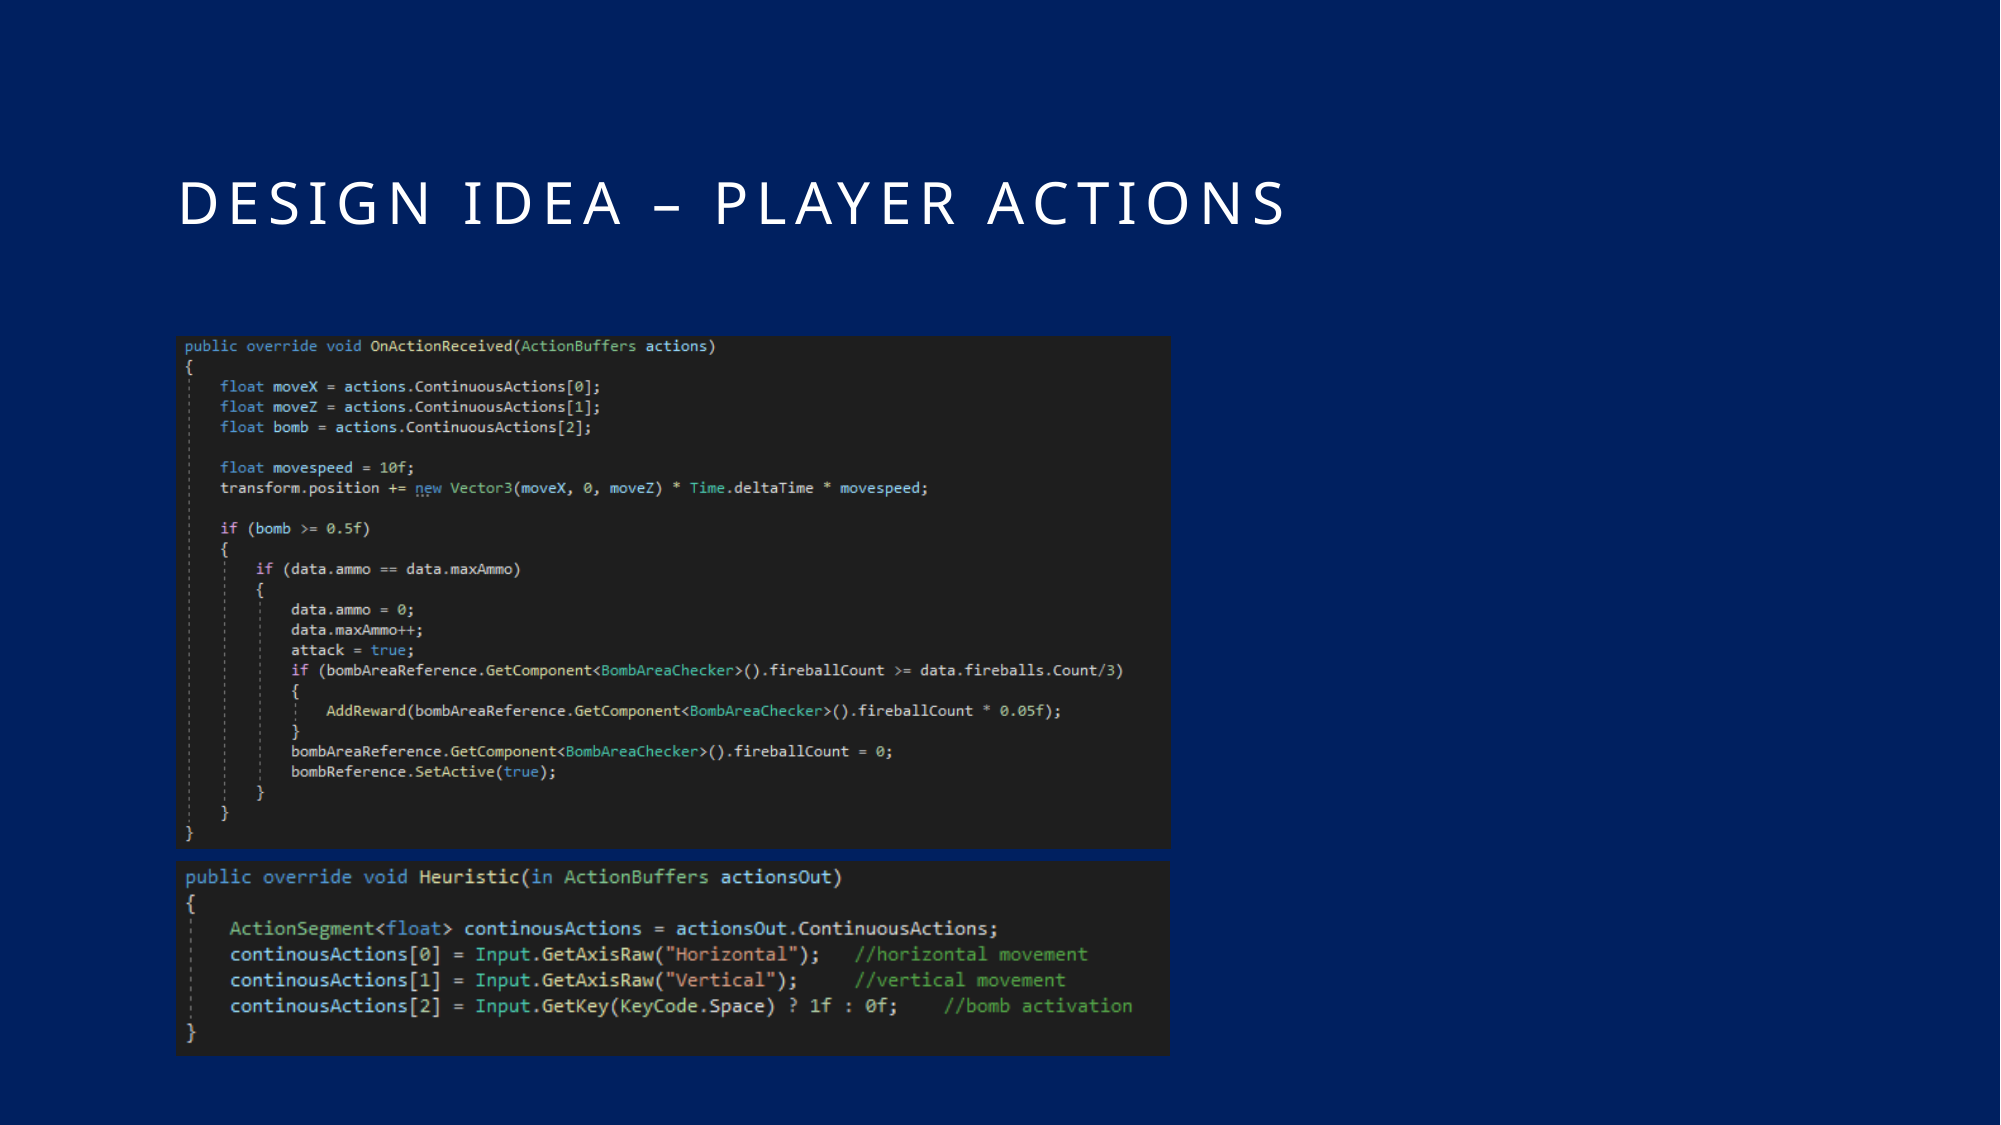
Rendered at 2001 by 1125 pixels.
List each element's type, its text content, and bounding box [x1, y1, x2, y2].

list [176, 335, 1171, 849]
picture [175, 861, 1170, 1056]
title Design idea – player actions [177, 165, 1405, 307]
